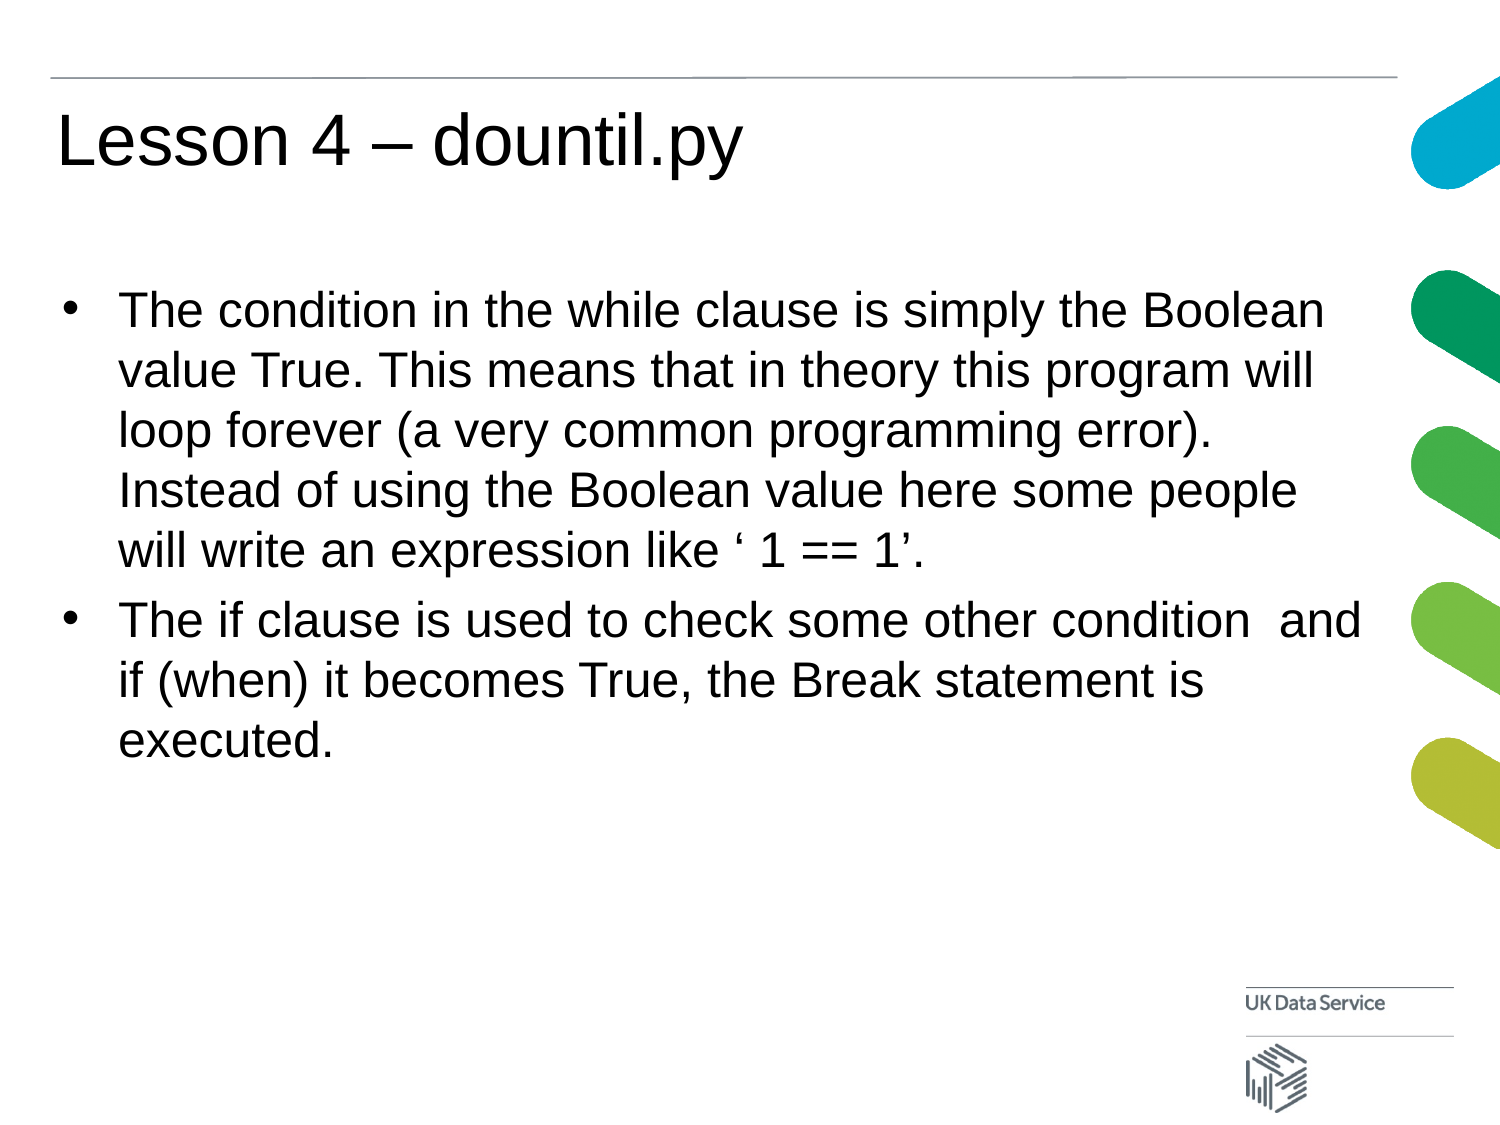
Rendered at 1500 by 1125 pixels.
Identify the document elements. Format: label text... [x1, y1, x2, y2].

picture [1411, 0, 1500, 849]
picture [1397, 987, 1454, 1113]
list The condition in the while clause is simply the Boolean value True. This means that in theory this program will loop forever (a very common programming error). Instead of using the Boolean value here some people will write an expression like ‘ 1 == 1’. The if clause is used to check some other condition and if (when) it becomes True, the Break statement is executed. [46, 269, 1397, 1113]
title Lesson 4 – dountil.py [41, 42, 1392, 231]
